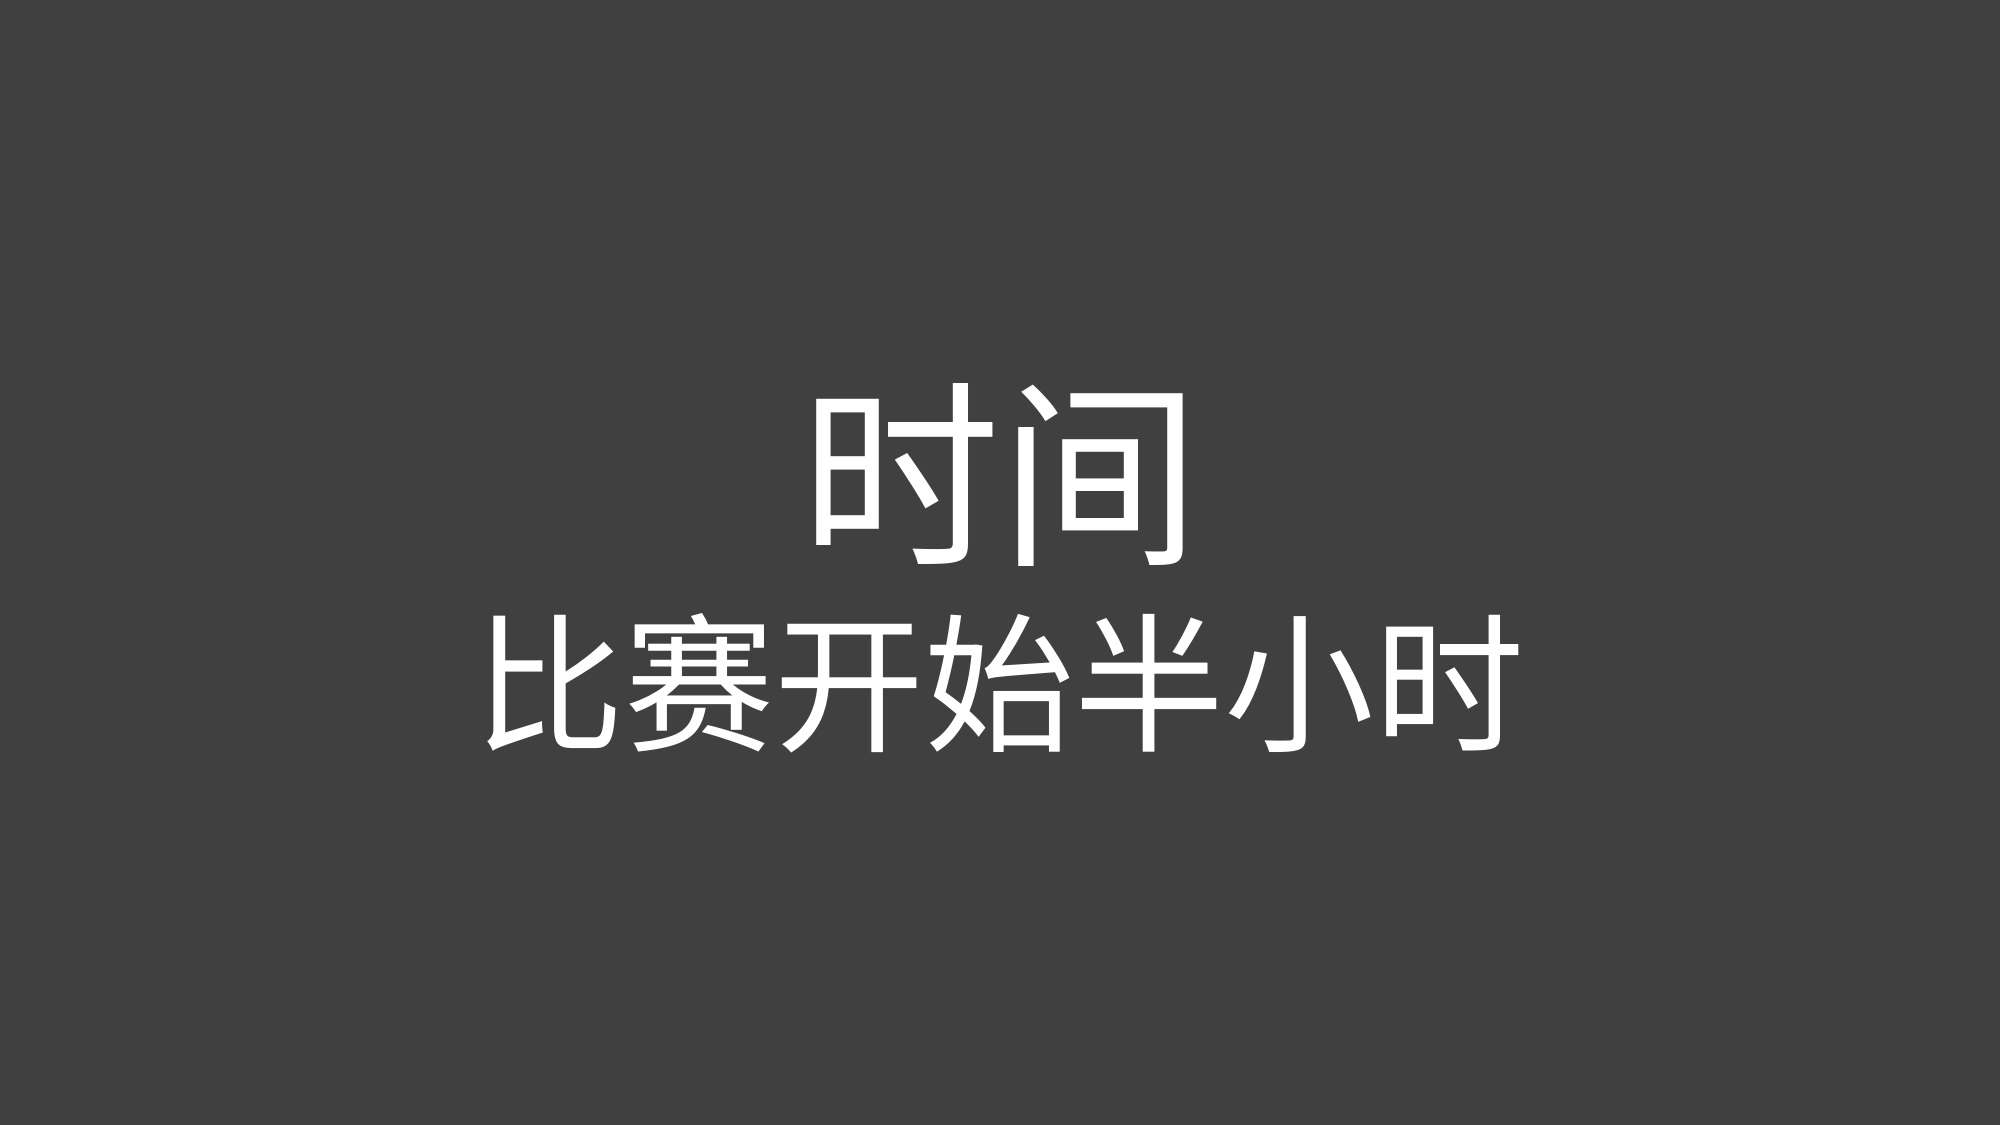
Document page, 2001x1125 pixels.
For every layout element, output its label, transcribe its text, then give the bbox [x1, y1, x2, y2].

text_box 时间 比赛开始半小时 [370, 342, 1630, 778]
